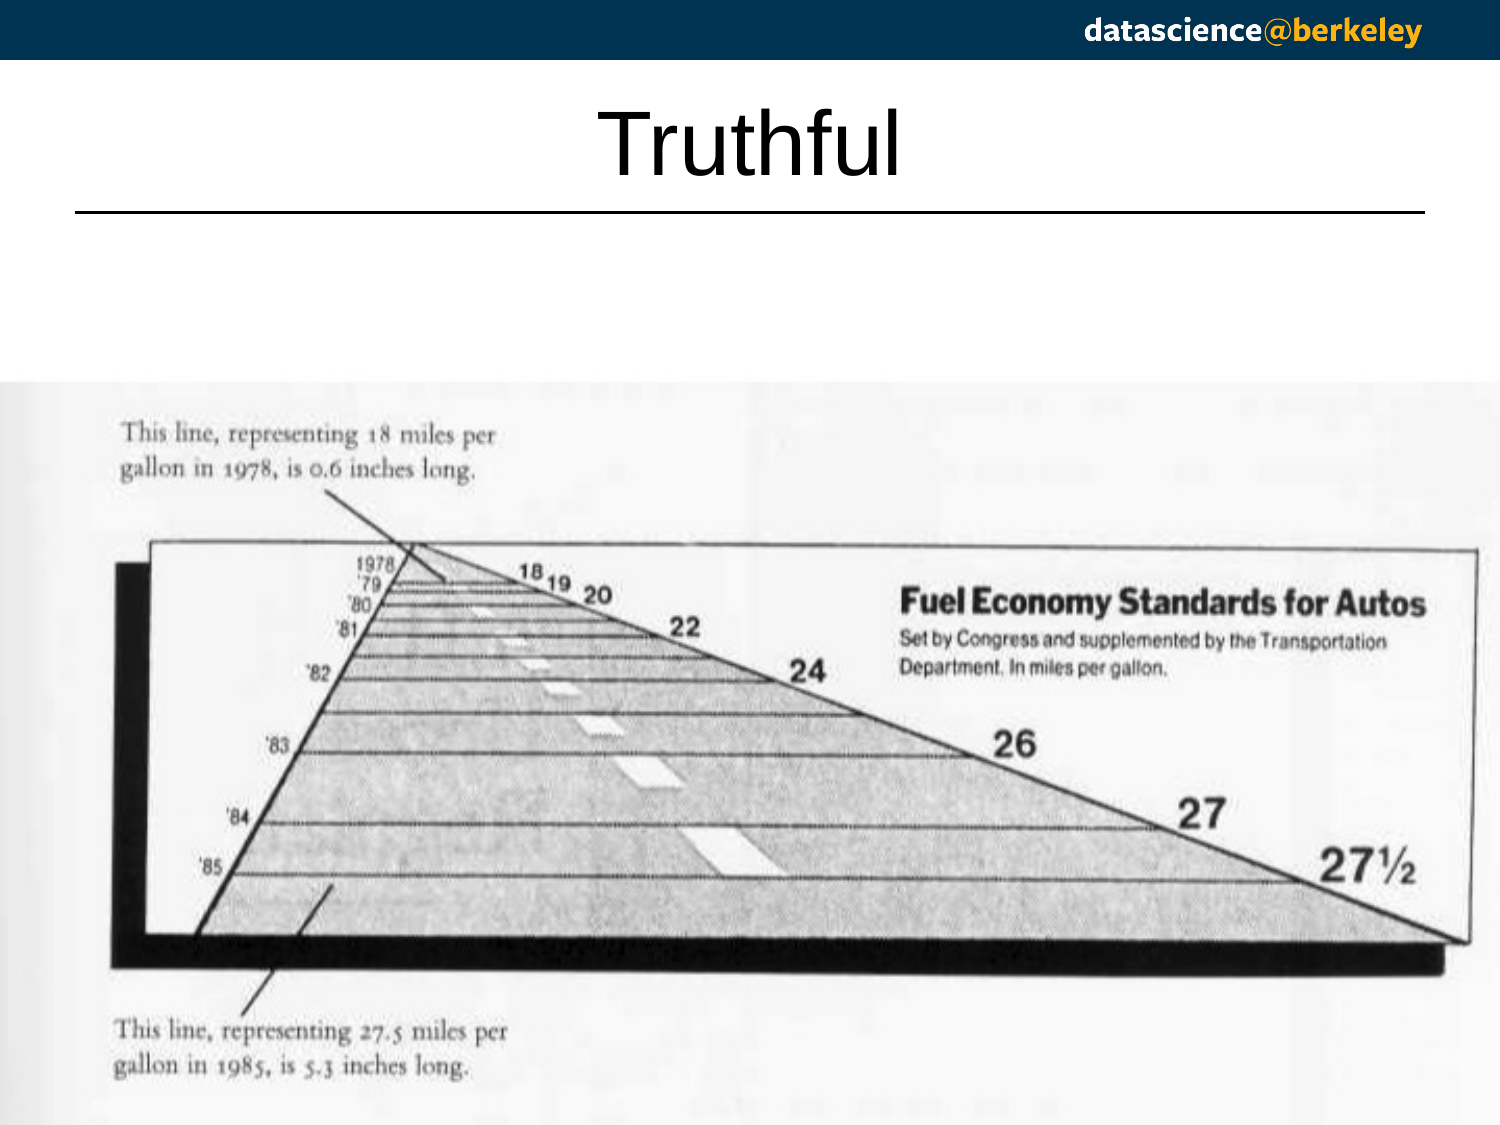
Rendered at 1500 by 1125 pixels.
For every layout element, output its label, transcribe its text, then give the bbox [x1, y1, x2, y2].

picture [0, 224, 1500, 1125]
title Truthful [75, 45, 1425, 223]
picture [1079, 10, 1431, 52]
